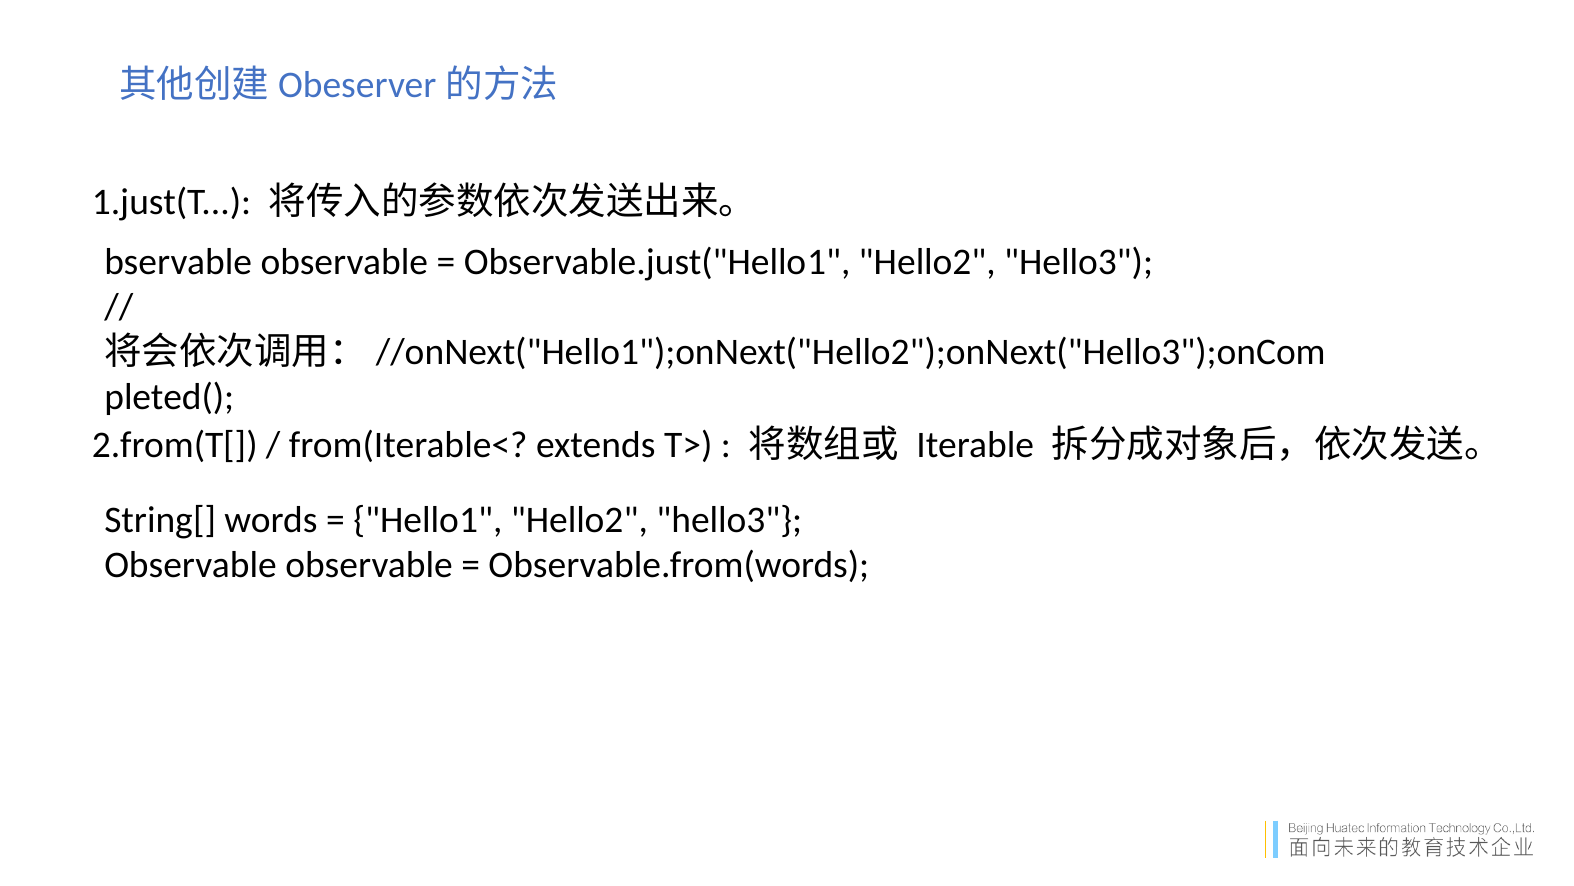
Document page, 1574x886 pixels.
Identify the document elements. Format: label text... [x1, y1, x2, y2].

text_box String[] words = {"Hello1", "Hello2", "hello3"}; Observable observable = Observable.from(words); [89, 487, 1283, 593]
text_box bservable observable = Observable.just("Hello1", "Hello2", "Hello3"); // 将会依次调用：//onNext("Hello1");onNext("Hello2");onNext("Hello3");onCompleted(); [89, 229, 1348, 412]
text_box 1.just(T...): 将传入的参数依次发送出来。 [77, 169, 834, 230]
text_box 2.from(T[]) / from(Iterable<? extends T>) : 将数组或 Iterable 拆分成对象后，依次发送。 [77, 412, 1542, 473]
text_box 其他创建Obeserver的方法 [104, 52, 884, 113]
